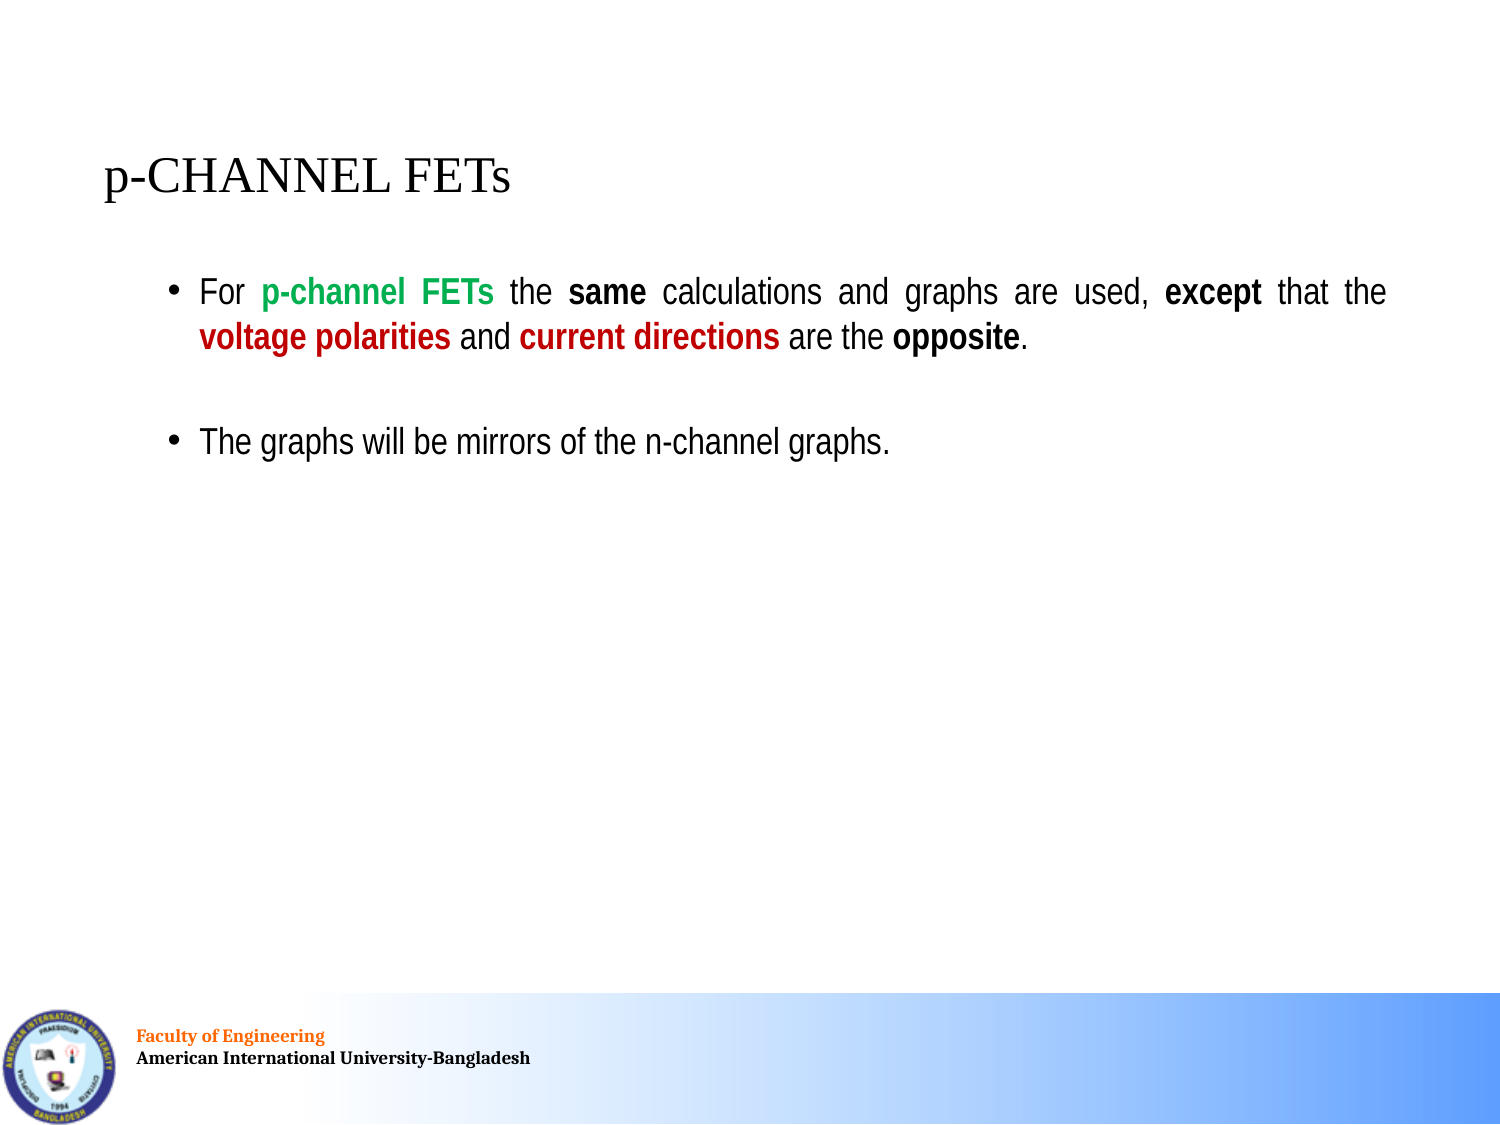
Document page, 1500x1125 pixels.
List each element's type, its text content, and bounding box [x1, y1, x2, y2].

picture [0, 1007, 119, 1125]
list For p-channel FETs the same calculations and graphs are used, except that the voltage polarities and current directions are the opposite. The graphs will be mirrors of the n-channel graphs. [152, 259, 1402, 563]
title p-CHANNEL FETs [76, 121, 1295, 222]
